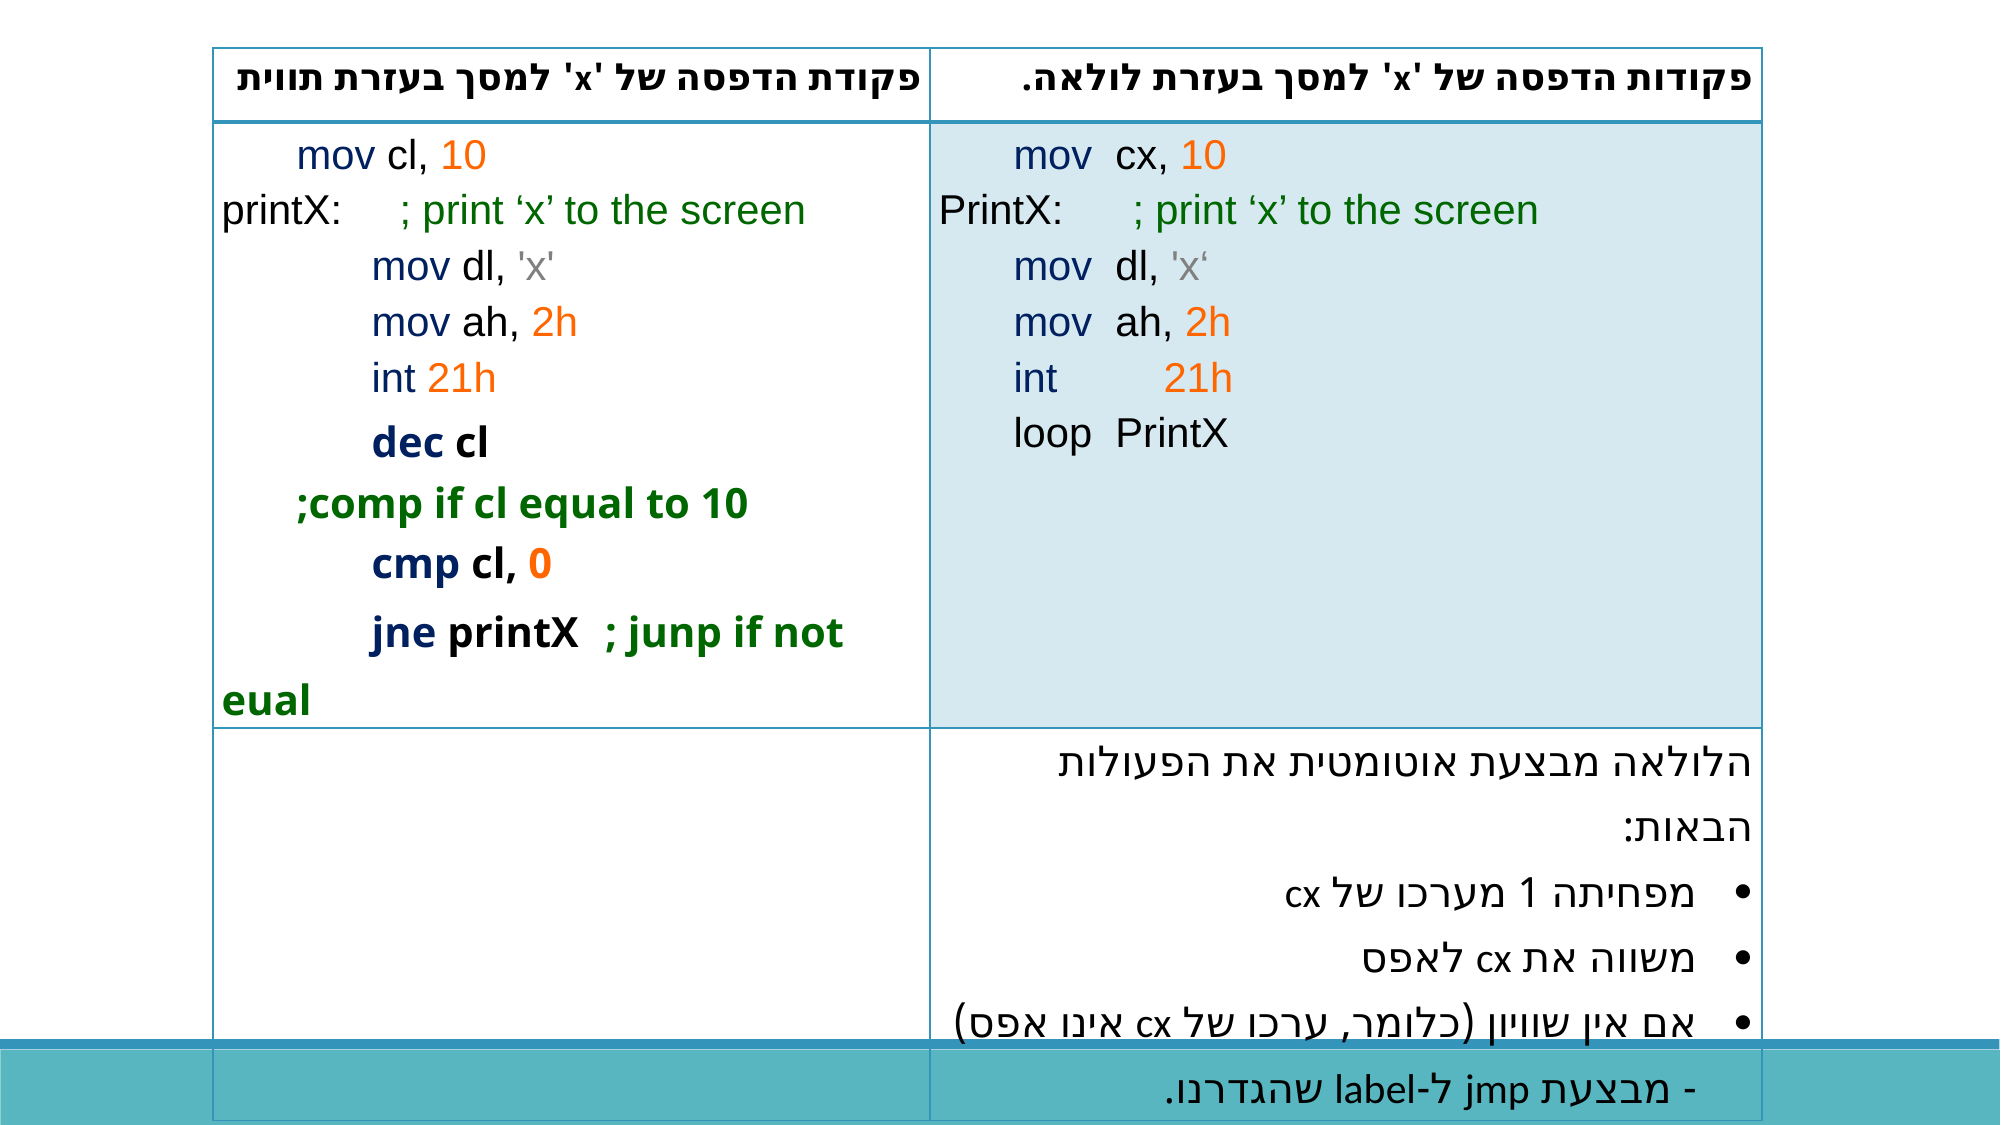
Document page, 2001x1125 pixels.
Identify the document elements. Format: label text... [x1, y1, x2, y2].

table_header פקודות הדפסה של 'x' למסך בעזרת לולאה. [931, 49, 1761, 120]
table_cell mov cx, 10 PrintX: ; print ‘x’ to the screen mov dl, 'x‘ mov ah, 2h int 21h loop PrintX [931, 124, 1761, 727]
table_header פקודת הדפסה של 'x' למסך בעזרת תווית [214, 49, 929, 120]
table_cell הלולאה מבצעת אוטומטית את הפעולות הבאות: מפחיתה 1 מערכו של cx משווה את cx לאפס אם אין שוויון (כלומר, ערכו של cx אינו אפס) - מבצעת jmp ל-label שהגדרנו. [931, 729, 1761, 1120]
table_cell mov cl, 10 printX: ; print ‘x’ to the screen mov dl, 'x' mov ah, 2h int 21h dec cl ;comp if cl equal to 10 cmp cl, 0 jne printX ; junp if not eual [214, 124, 929, 727]
table_cell [214, 729, 929, 1120]
